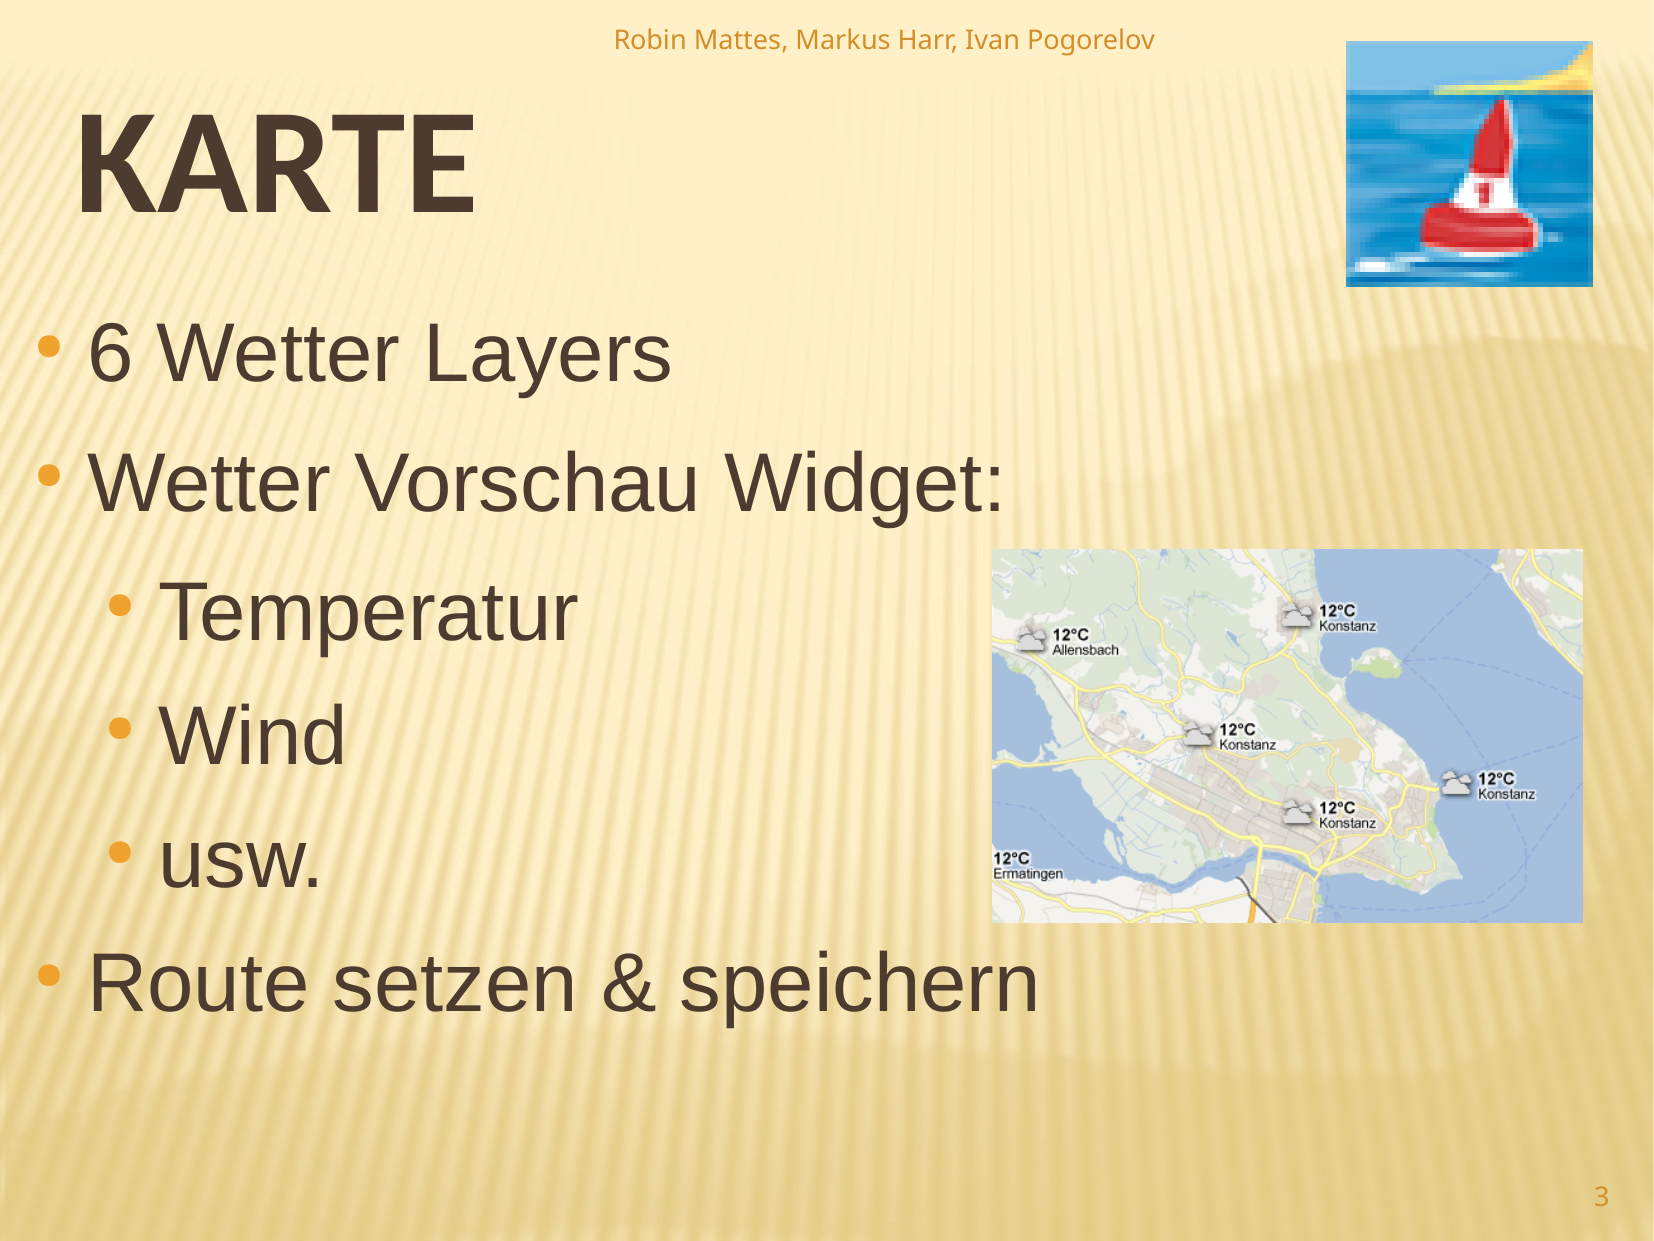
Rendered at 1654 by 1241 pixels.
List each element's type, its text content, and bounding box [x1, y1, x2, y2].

footer Robin Mattes, Markus Harr, Ivan Pogorelov [564, 13, 1172, 66]
slide_number 3 [1488, 1171, 1627, 1216]
picture [991, 548, 1584, 923]
list 6 Wetter Layers Wetter Vorschau Widget: Temperatur Wind usw. Route setzen & speichern [0, 290, 1489, 1109]
title Karte [59, 49, 1338, 257]
picture [1346, 40, 1593, 287]
